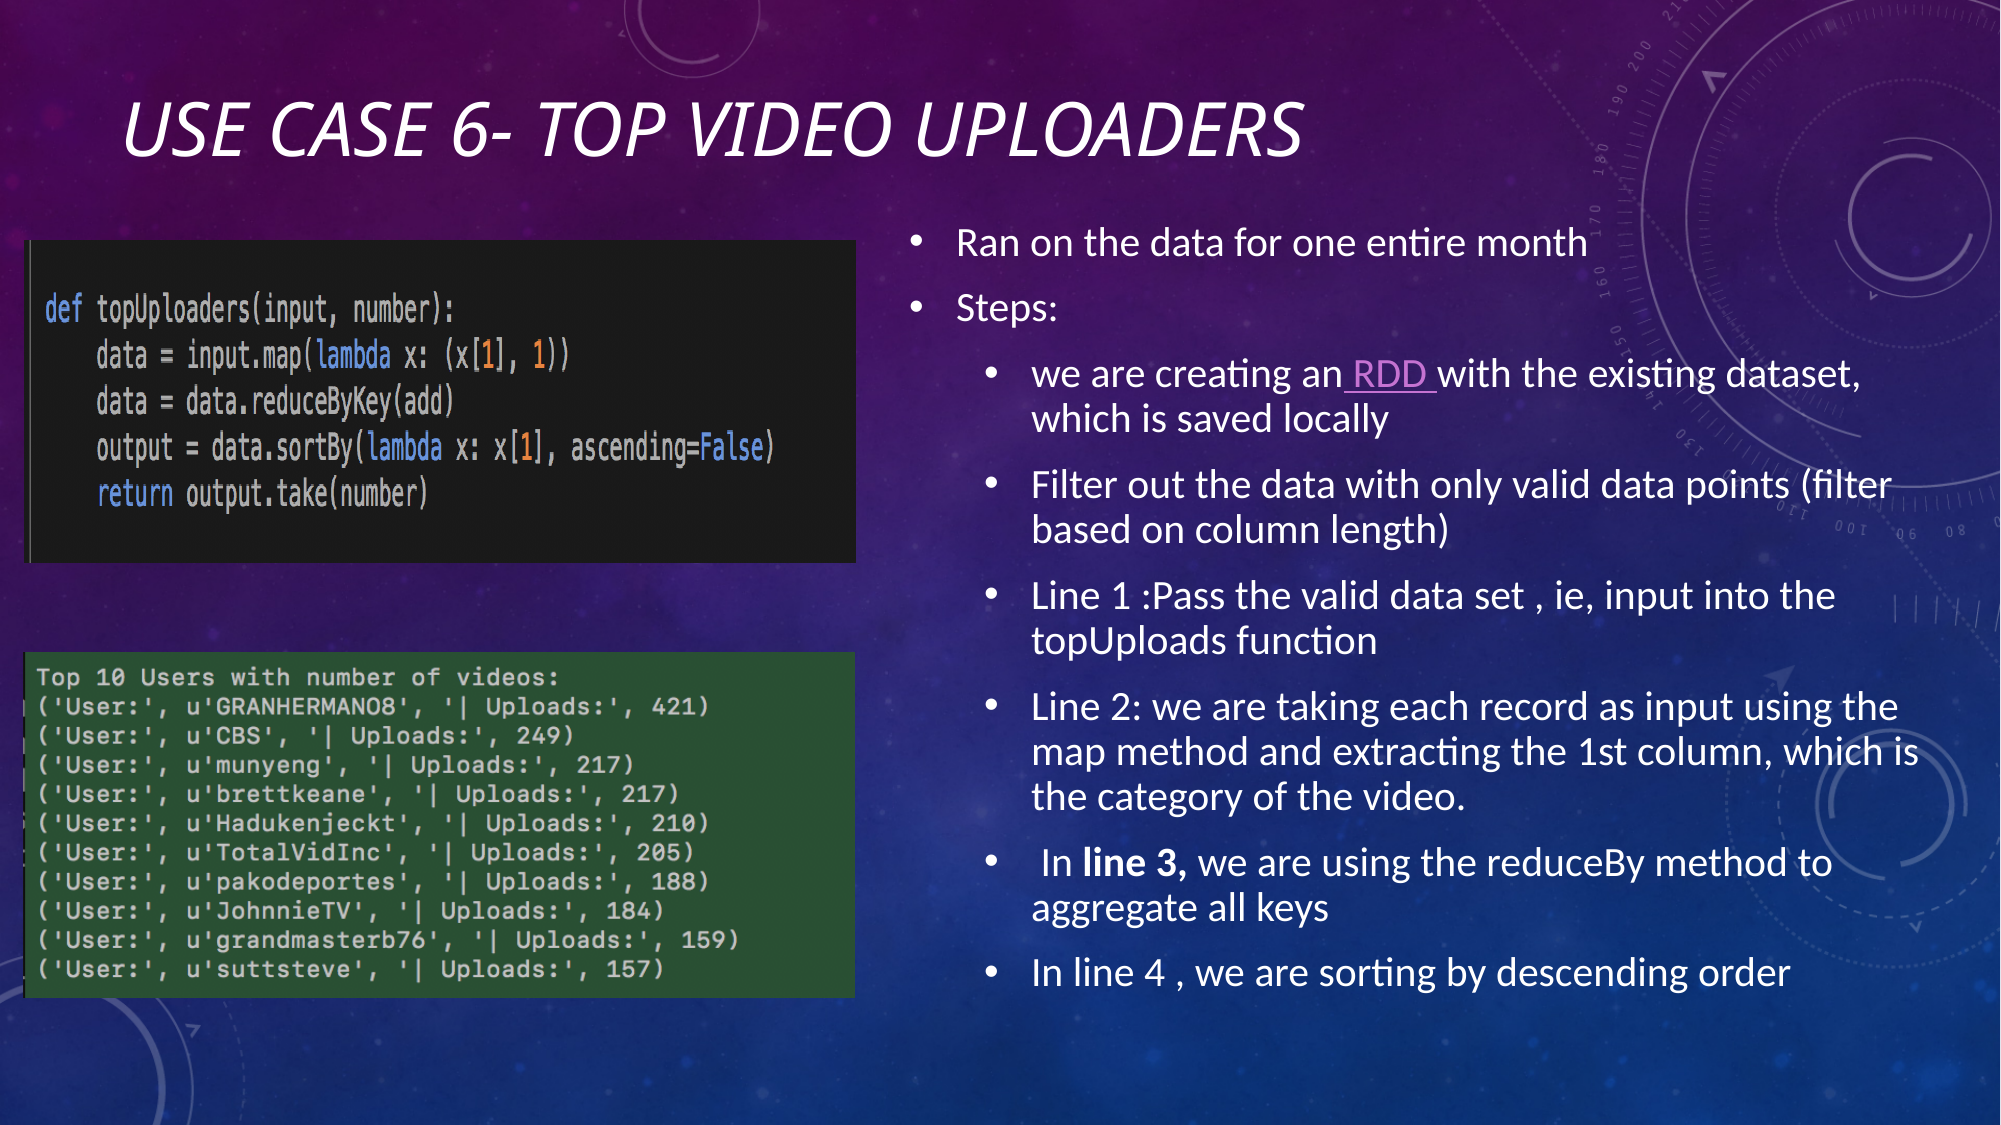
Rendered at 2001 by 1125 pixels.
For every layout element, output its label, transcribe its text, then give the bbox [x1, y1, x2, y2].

picture [0, 0, 2001, 1125]
title Use Case 6- Top Video Uploaders [105, 46, 1843, 207]
list Ran on the data for one entire month Steps: we are creating an RDD with the existing dataset, which is saved locally Filter out the data with only valid data points (filter based on column length) Line 1 :Pass the valid data set , ie, input into the topUploads function Line 2: we are taking each record as input using the map method and extracting the 1st column, which is the category of the video. In line 3, we are using the reduceBy method to aggregate all keys In line 4 , we are sorting by descending order [894, 372, 1976, 1024]
